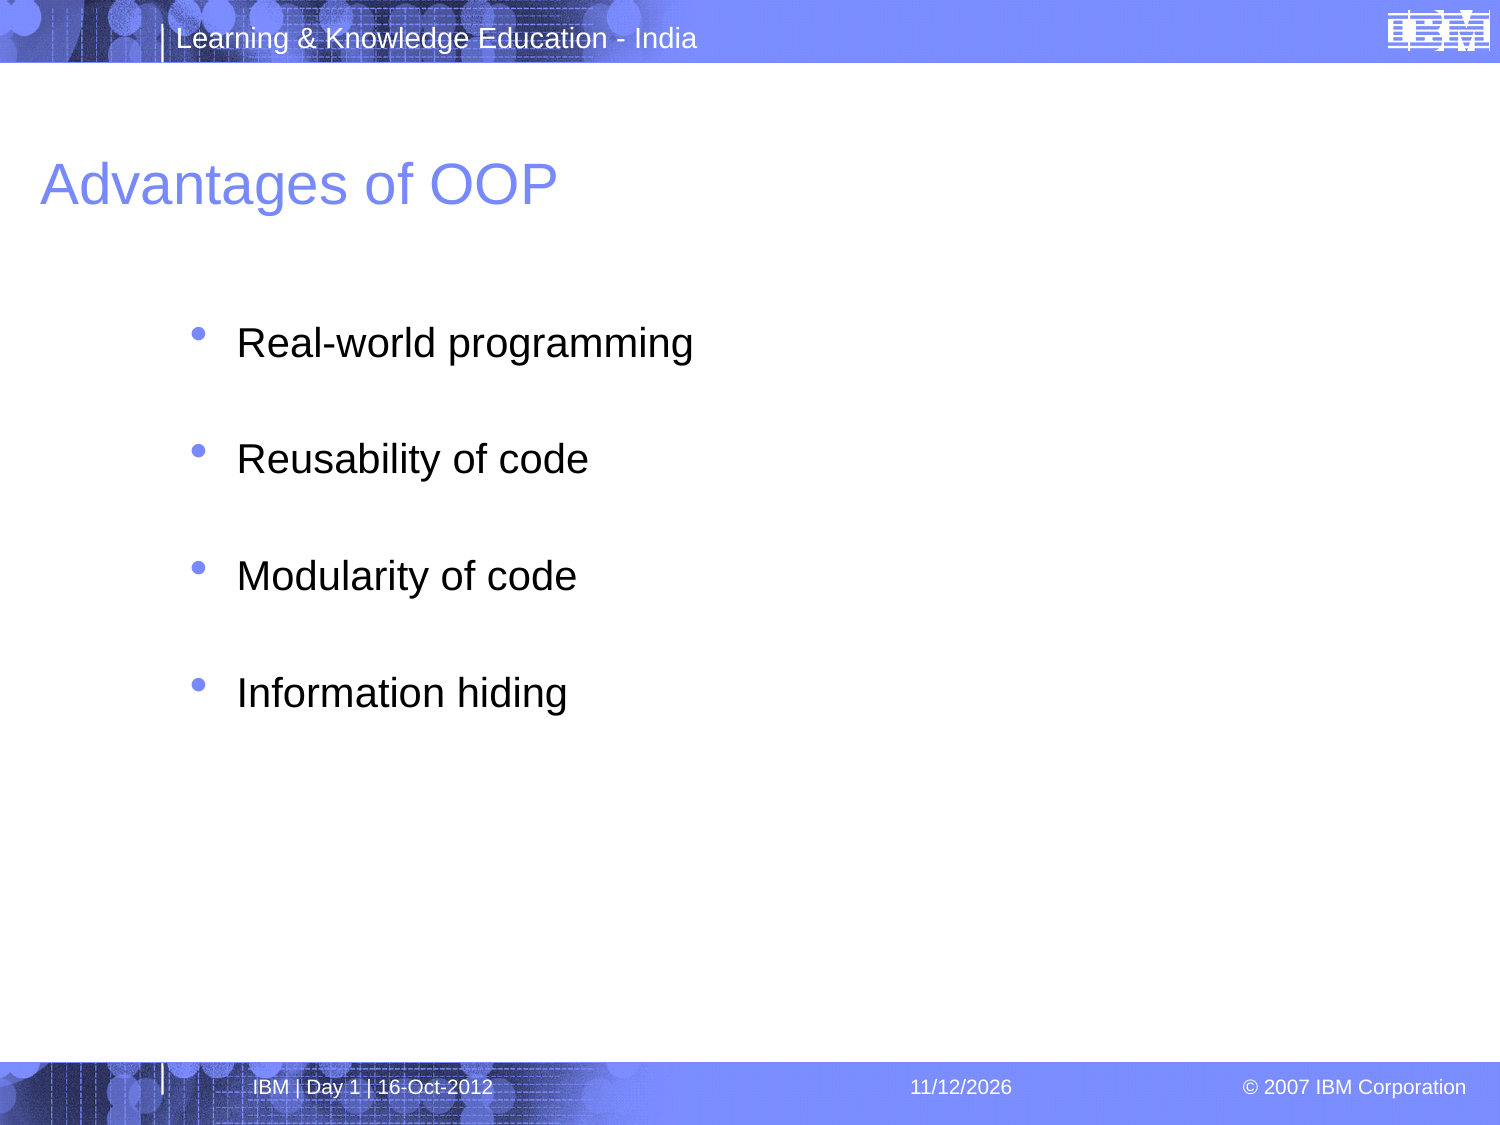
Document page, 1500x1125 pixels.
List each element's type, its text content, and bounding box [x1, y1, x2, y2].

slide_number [894, 1066, 1215, 1108]
text_box Real-world programming Reusability of code Modularity of code Information hiding [99, 249, 1425, 988]
footer IBM | Day 1 | 16-Oct-2012 [237, 1066, 864, 1108]
title Advantages of OOP [25, 142, 1379, 225]
